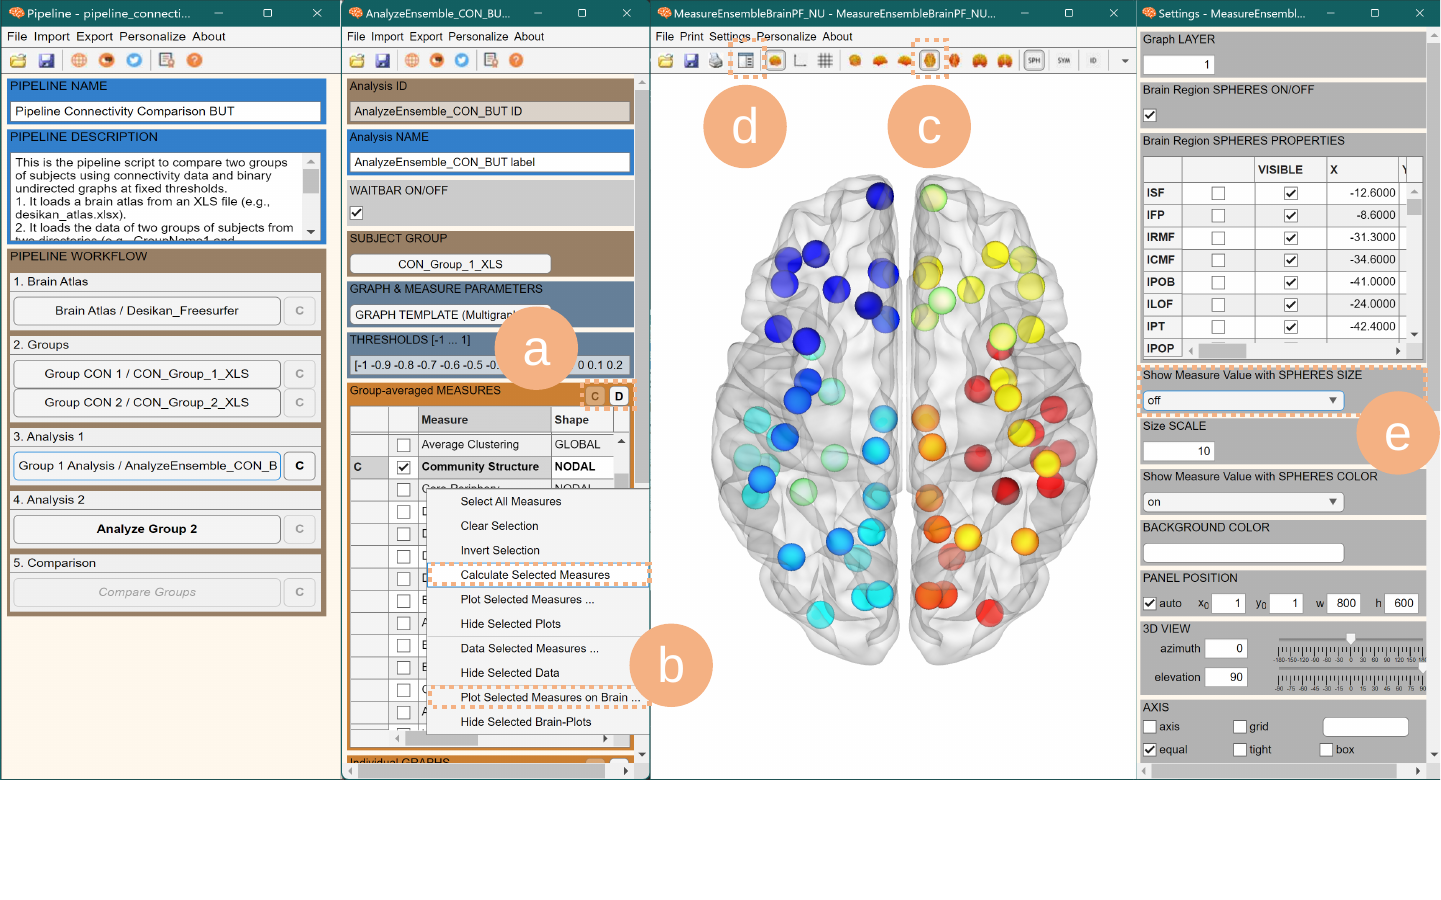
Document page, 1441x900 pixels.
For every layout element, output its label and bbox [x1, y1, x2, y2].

text_box [0, 0, 1441, 780]
